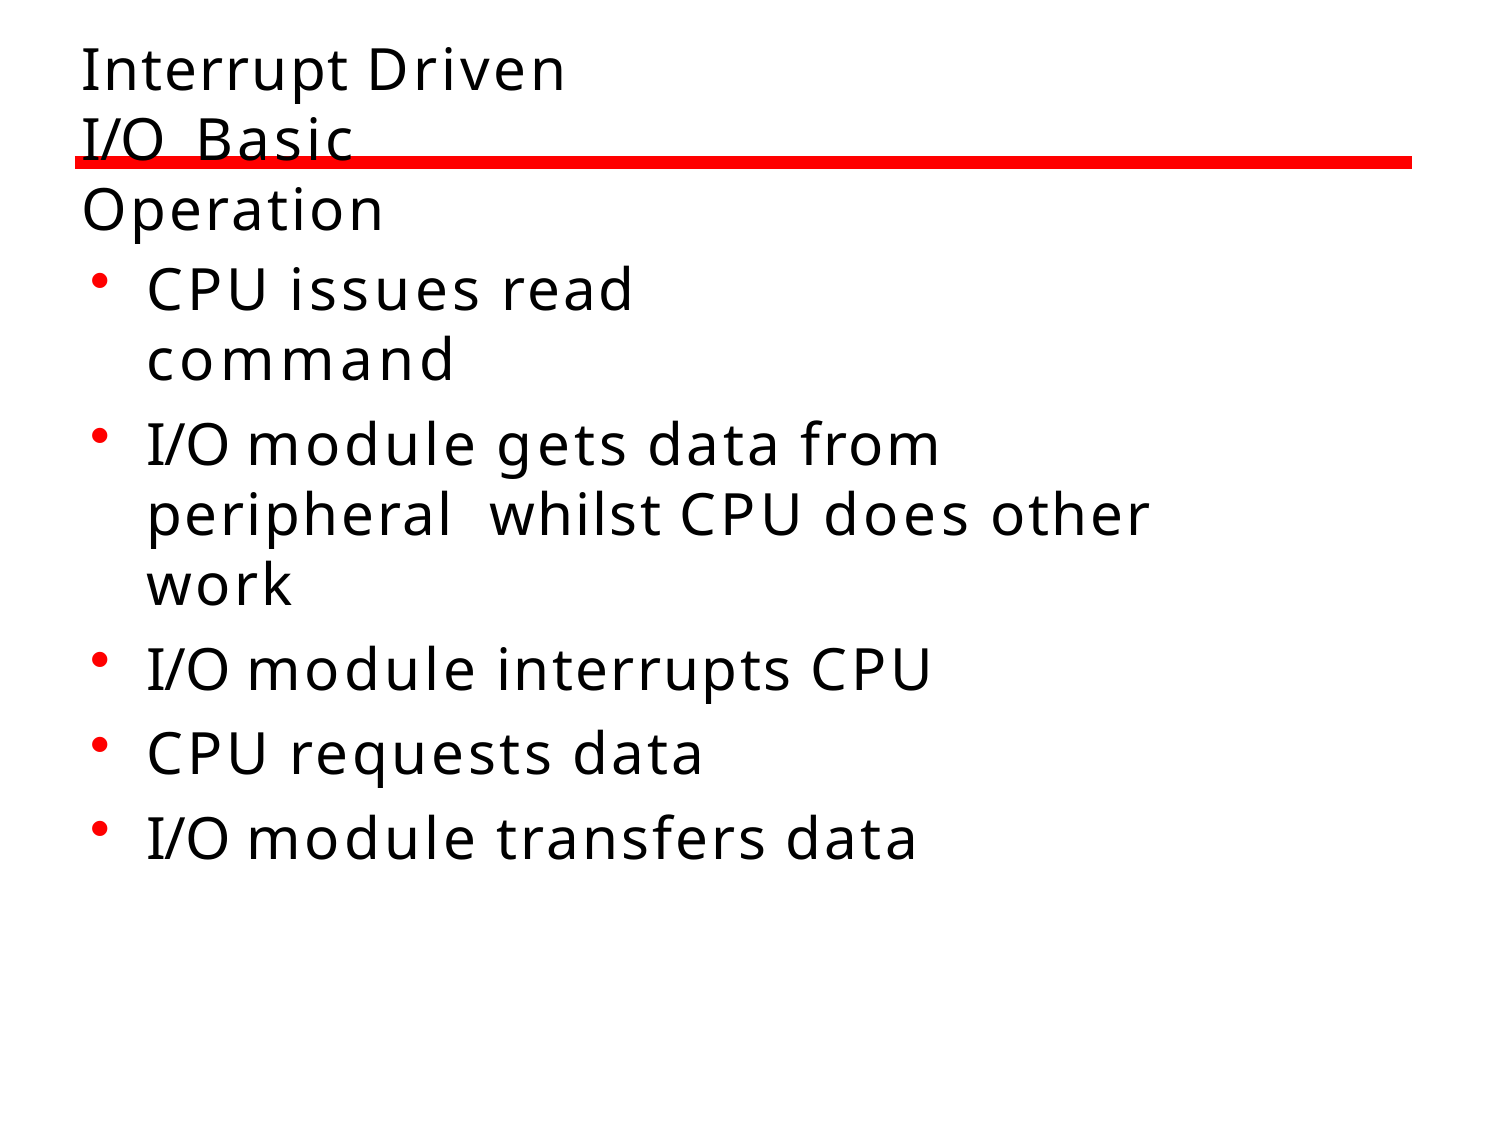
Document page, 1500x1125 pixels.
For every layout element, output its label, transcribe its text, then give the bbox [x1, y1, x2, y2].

text_box Interrupt Driven I/O Basic Operation CPU issues read command I/O module gets data from peripheral whilst CPU does other work I/O module interrupts CPU CPU requests data I/O module transfers data [79, 30, 1233, 872]
